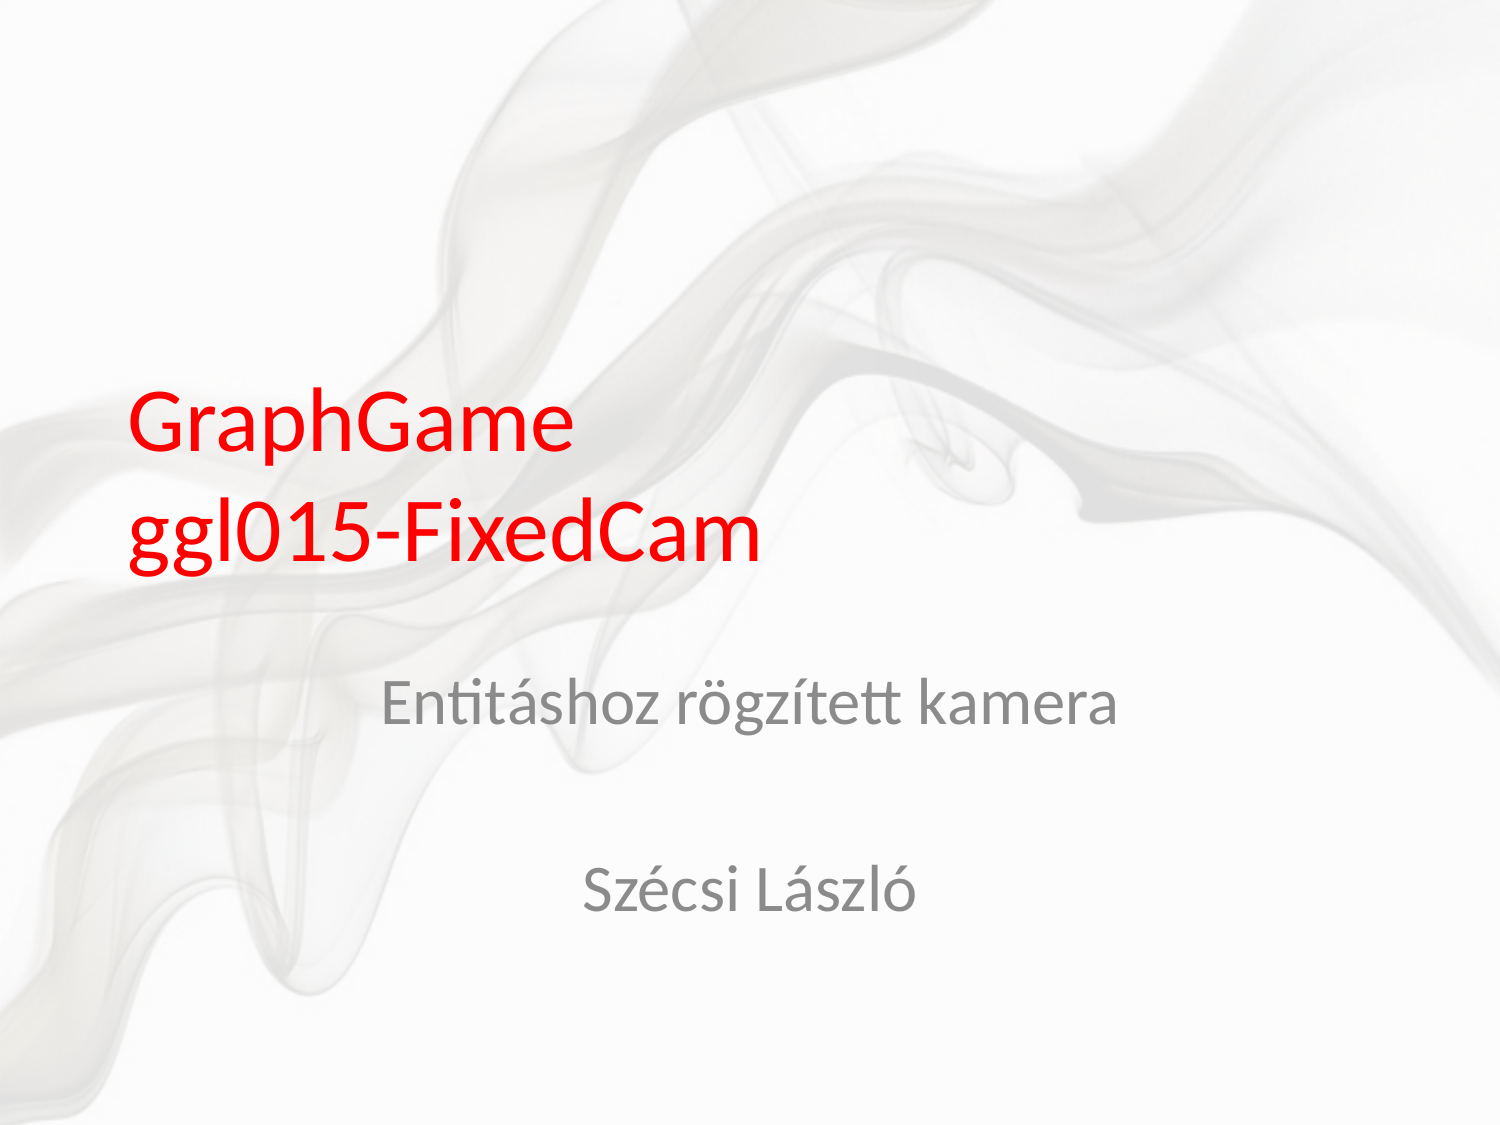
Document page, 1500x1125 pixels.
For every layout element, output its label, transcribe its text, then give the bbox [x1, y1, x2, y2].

title GraphGame ggl015-FixedCam [112, 349, 1388, 591]
subtitle Entitáshoz rögzített kamera Szécsi László [225, 650, 1275, 938]
